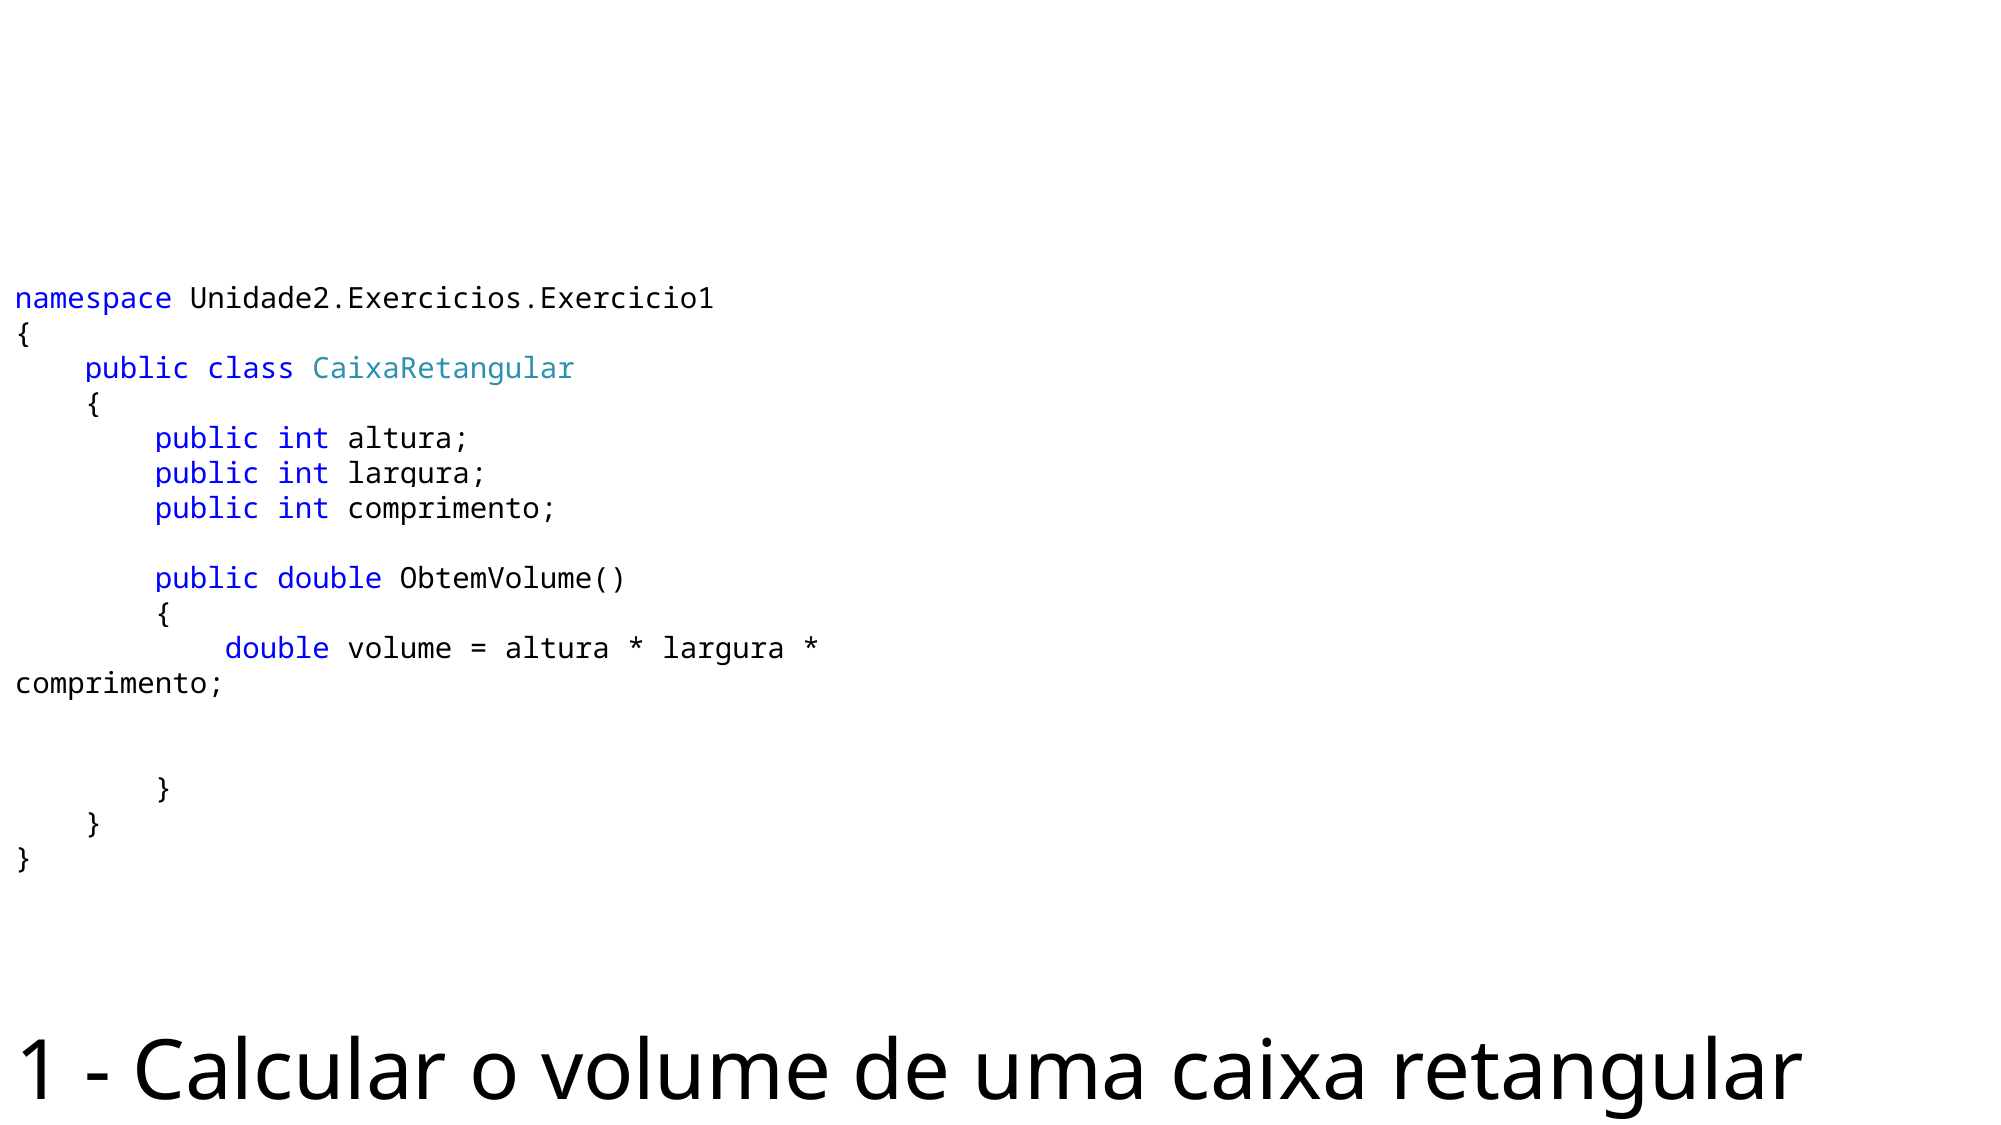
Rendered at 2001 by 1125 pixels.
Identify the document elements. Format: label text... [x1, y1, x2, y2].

title 1 - Calcular o volume de uma caixa retangular [0, 1017, 2000, 1125]
text_box namespace Unidade2.Exercicios.Exercicio1 { public class CaixaRetangular { public int altura; public int largura; public int comprimento; public double ObtemVolume() { double volume = altura * largura * comprimento; } } } [0, 272, 1000, 882]
